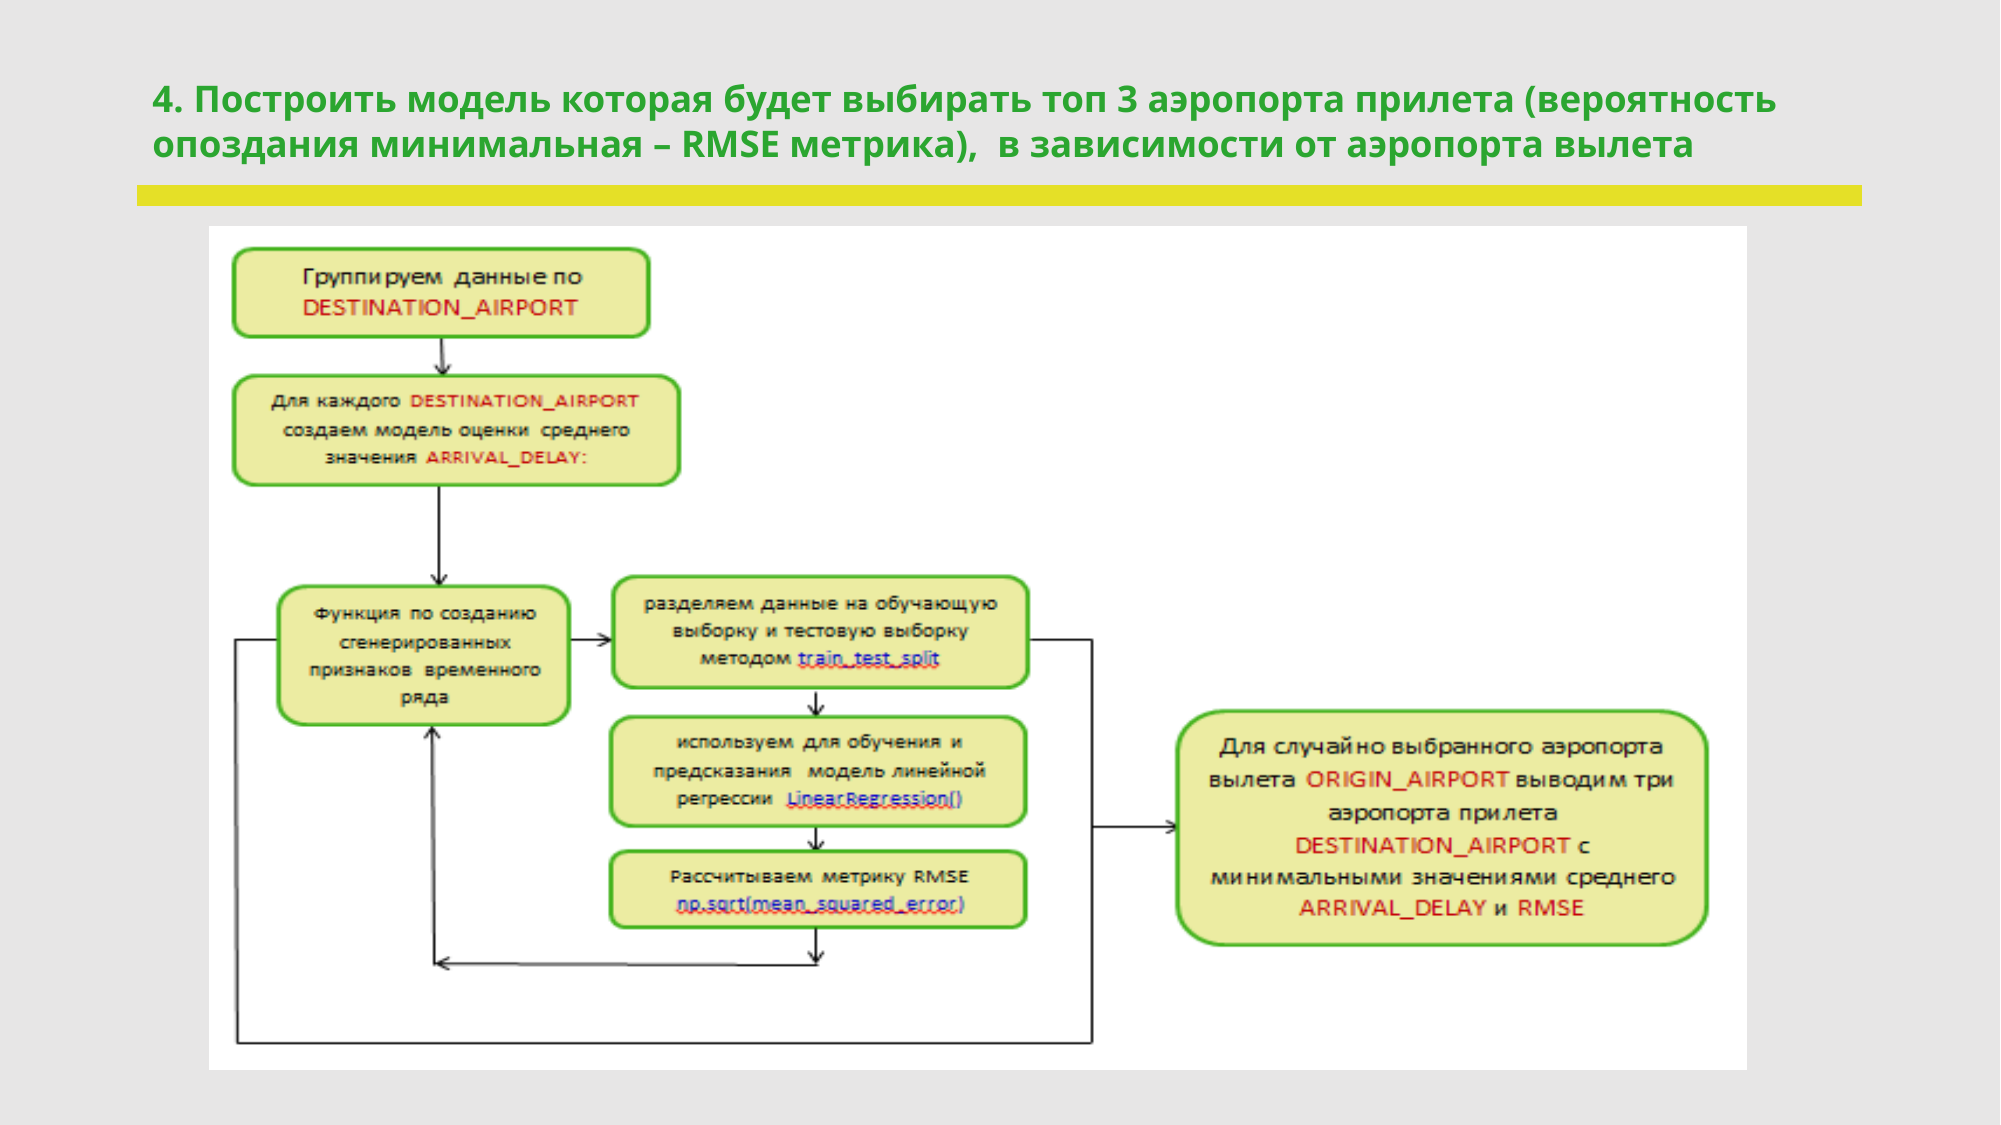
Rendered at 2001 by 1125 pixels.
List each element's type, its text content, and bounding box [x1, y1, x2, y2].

title 4. Построить модель которая будет выбирать топ 3 аэропорта прилета (вероятность опоздания минимальная – RMSE метрика), в зависимости от аэропорта вылета [137, 59, 1863, 184]
picture [209, 226, 1747, 1070]
